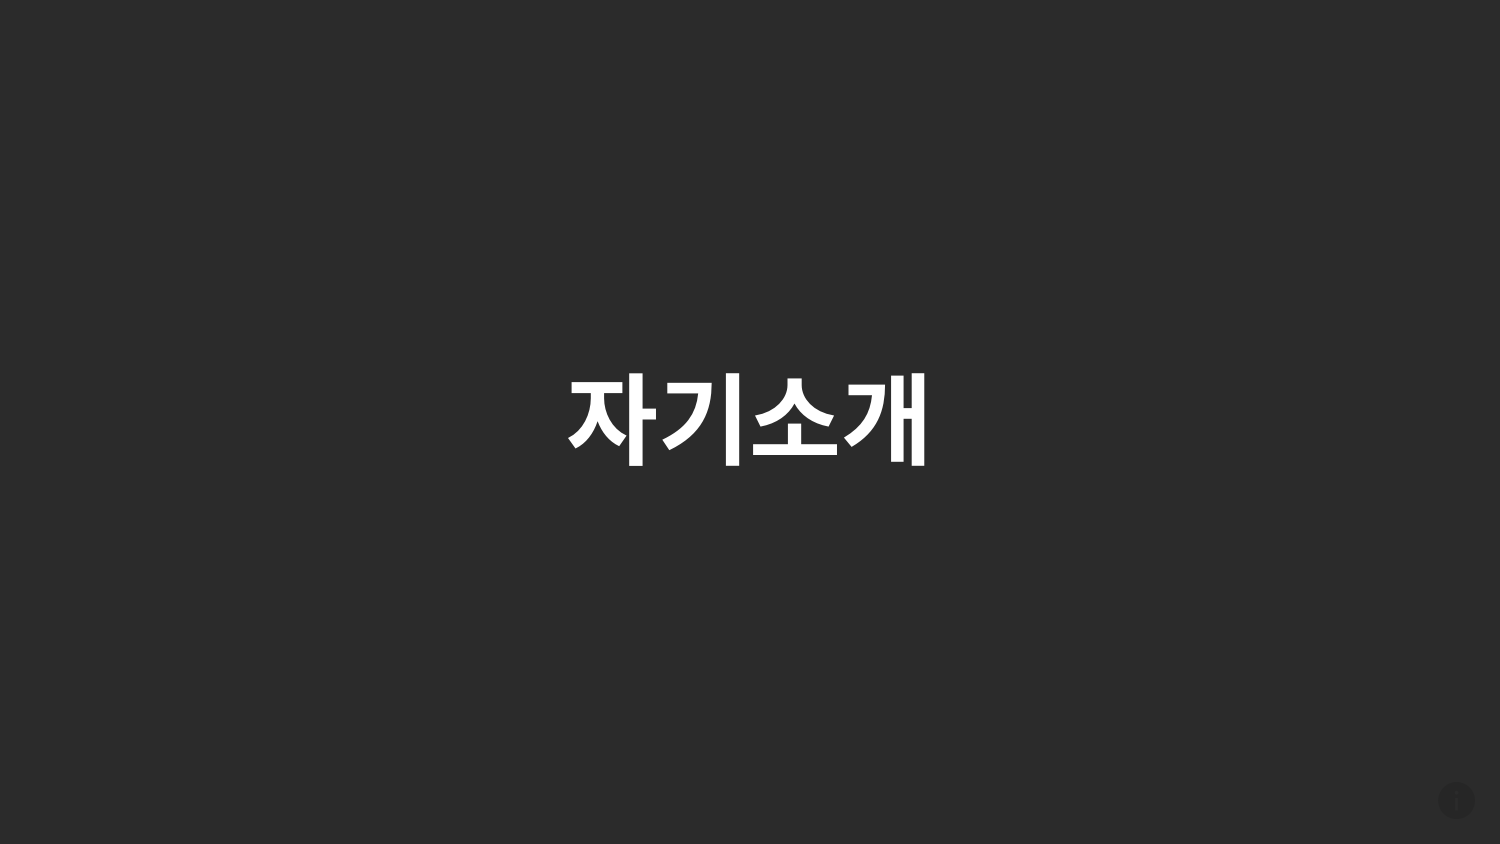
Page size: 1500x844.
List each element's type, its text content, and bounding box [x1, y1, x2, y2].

text_box 자기소개 [0, 342, 1500, 505]
